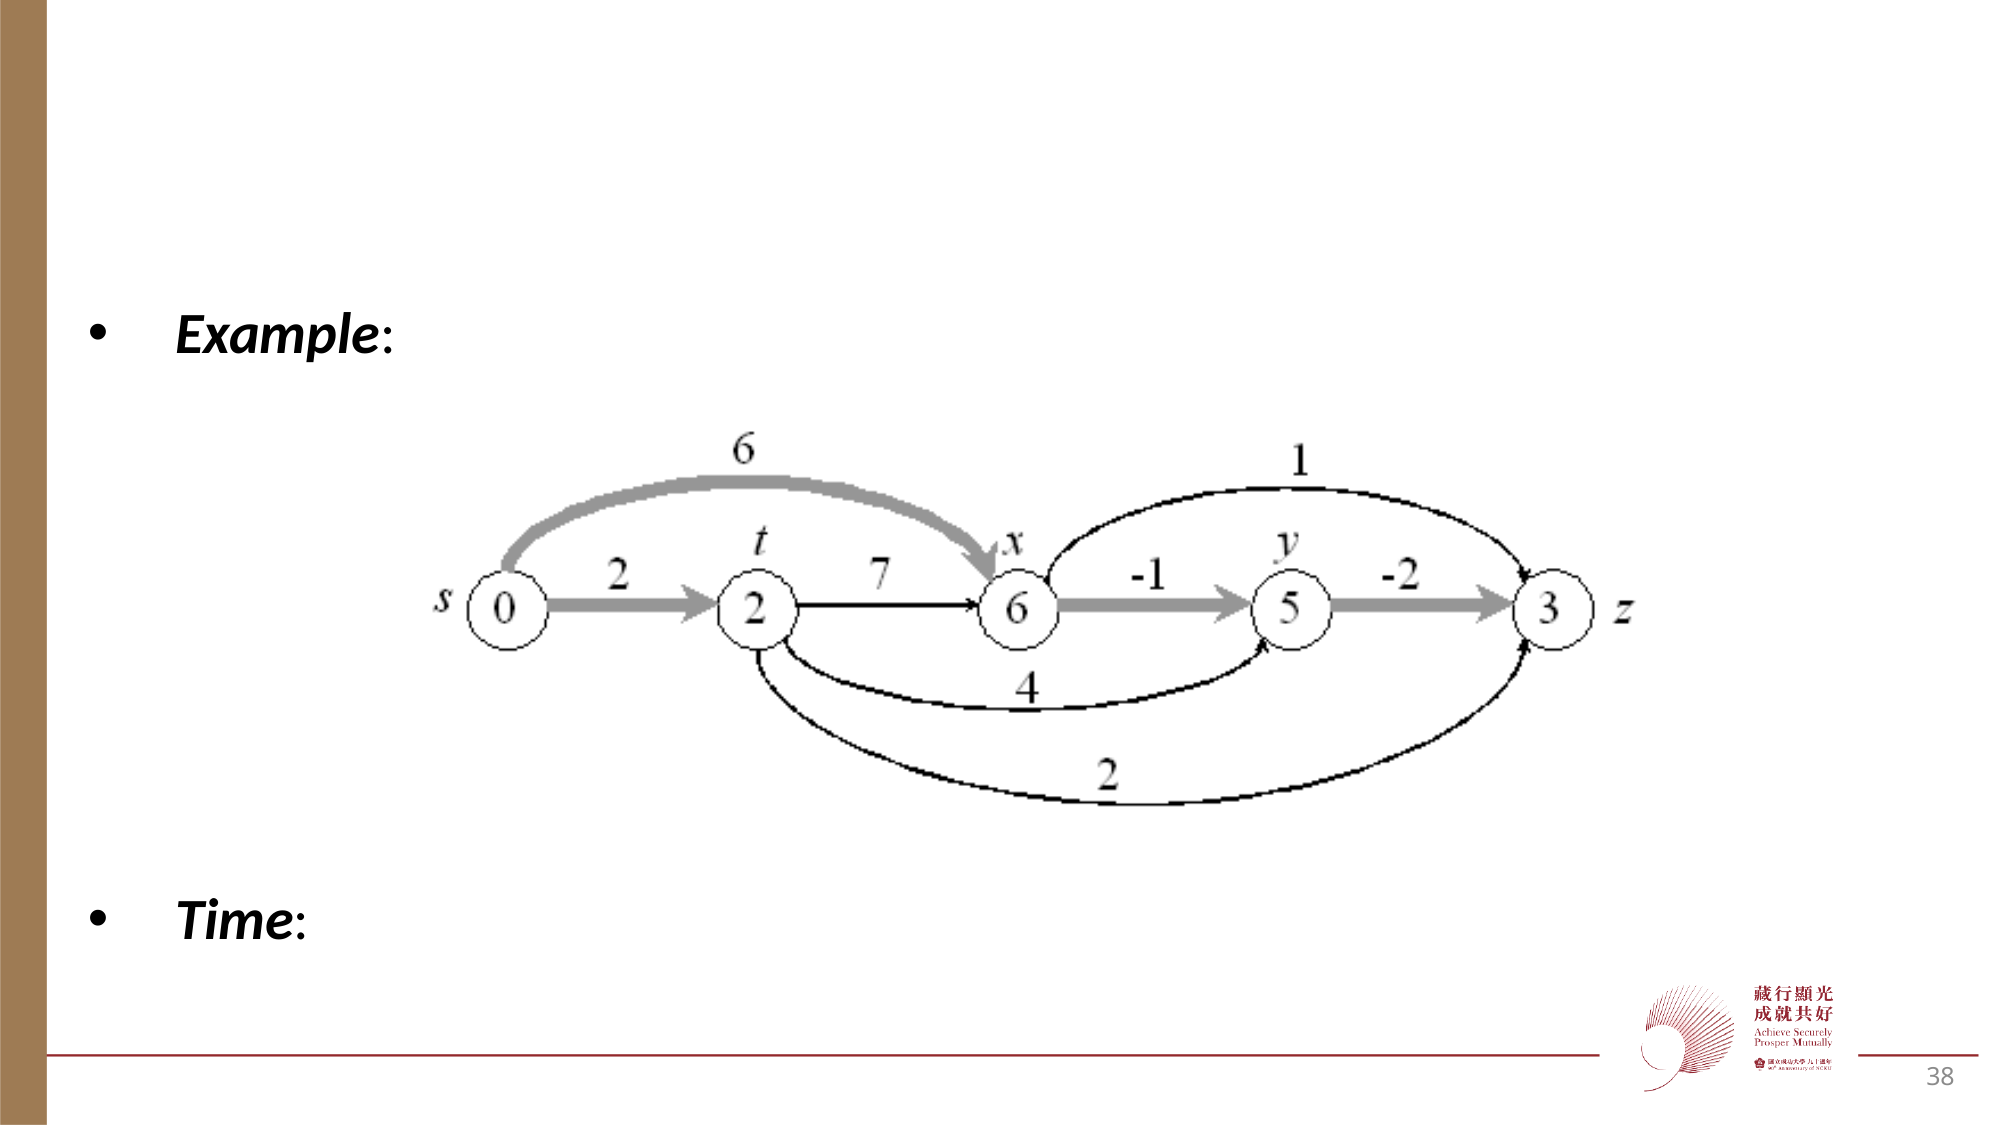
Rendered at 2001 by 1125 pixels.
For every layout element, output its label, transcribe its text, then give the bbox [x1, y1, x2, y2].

slide_number 38 [1880, 1047, 1970, 1108]
picture [0, 0, 2000, 1125]
